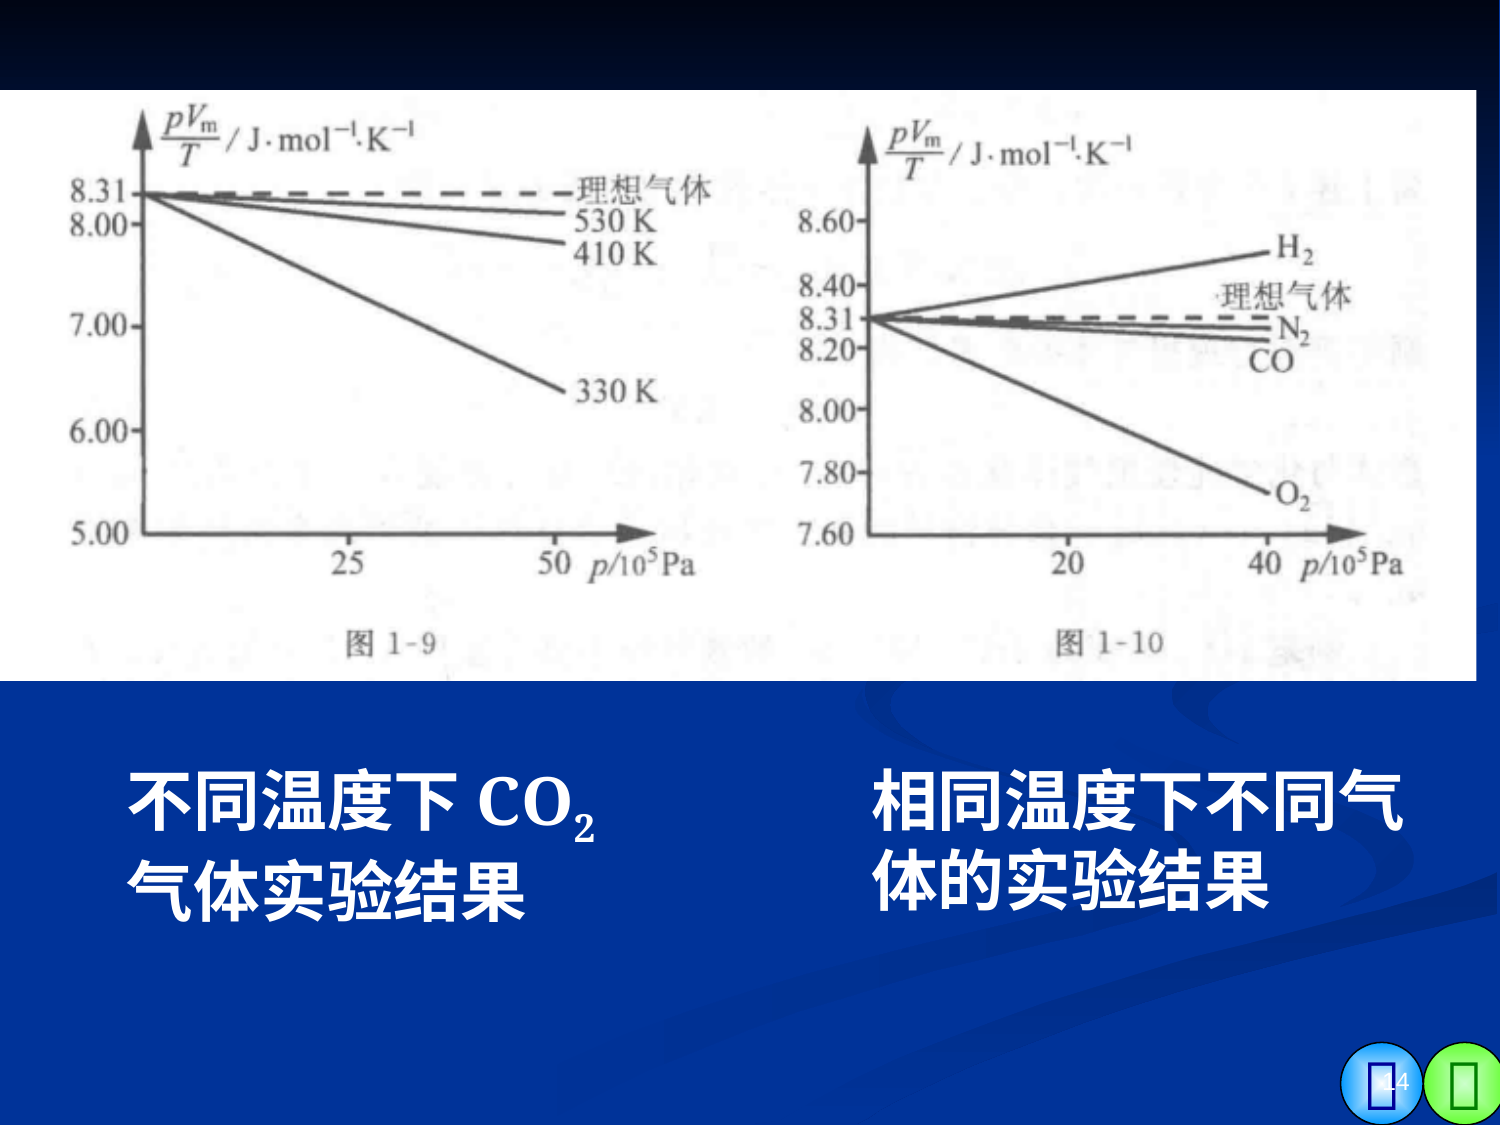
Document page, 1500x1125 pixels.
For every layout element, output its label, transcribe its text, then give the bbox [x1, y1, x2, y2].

text_box 不同温度下CO2 气体实验结果 [112, 751, 703, 938]
text_box 相同温度下不同气体的实验结果 [856, 751, 1447, 927]
picture [0, 89, 1477, 681]
slide_number 14 [1074, 1024, 1426, 1104]
